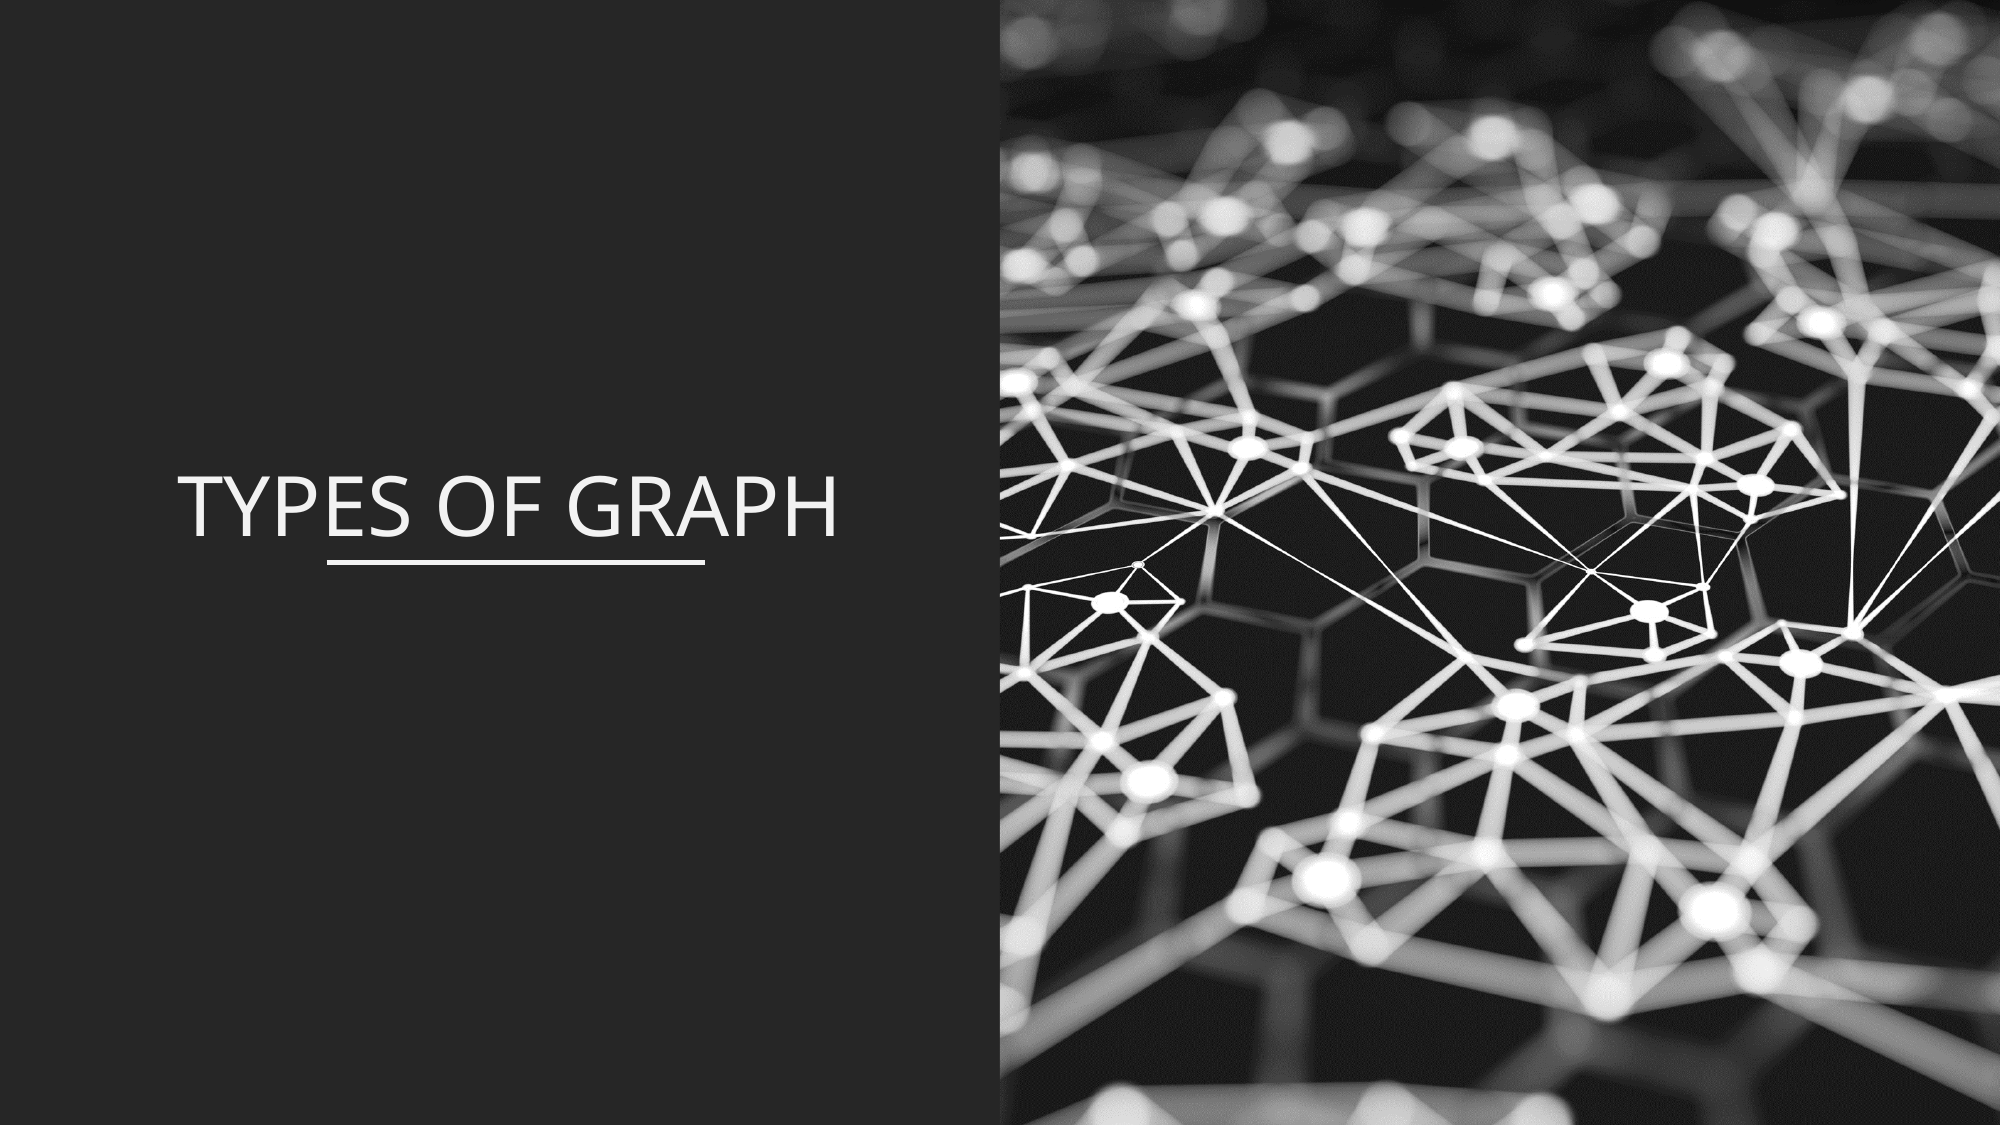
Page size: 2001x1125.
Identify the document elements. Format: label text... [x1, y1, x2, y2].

title TYPES OF GRAPH [143, 273, 877, 563]
picture [999, 0, 2000, 1125]
